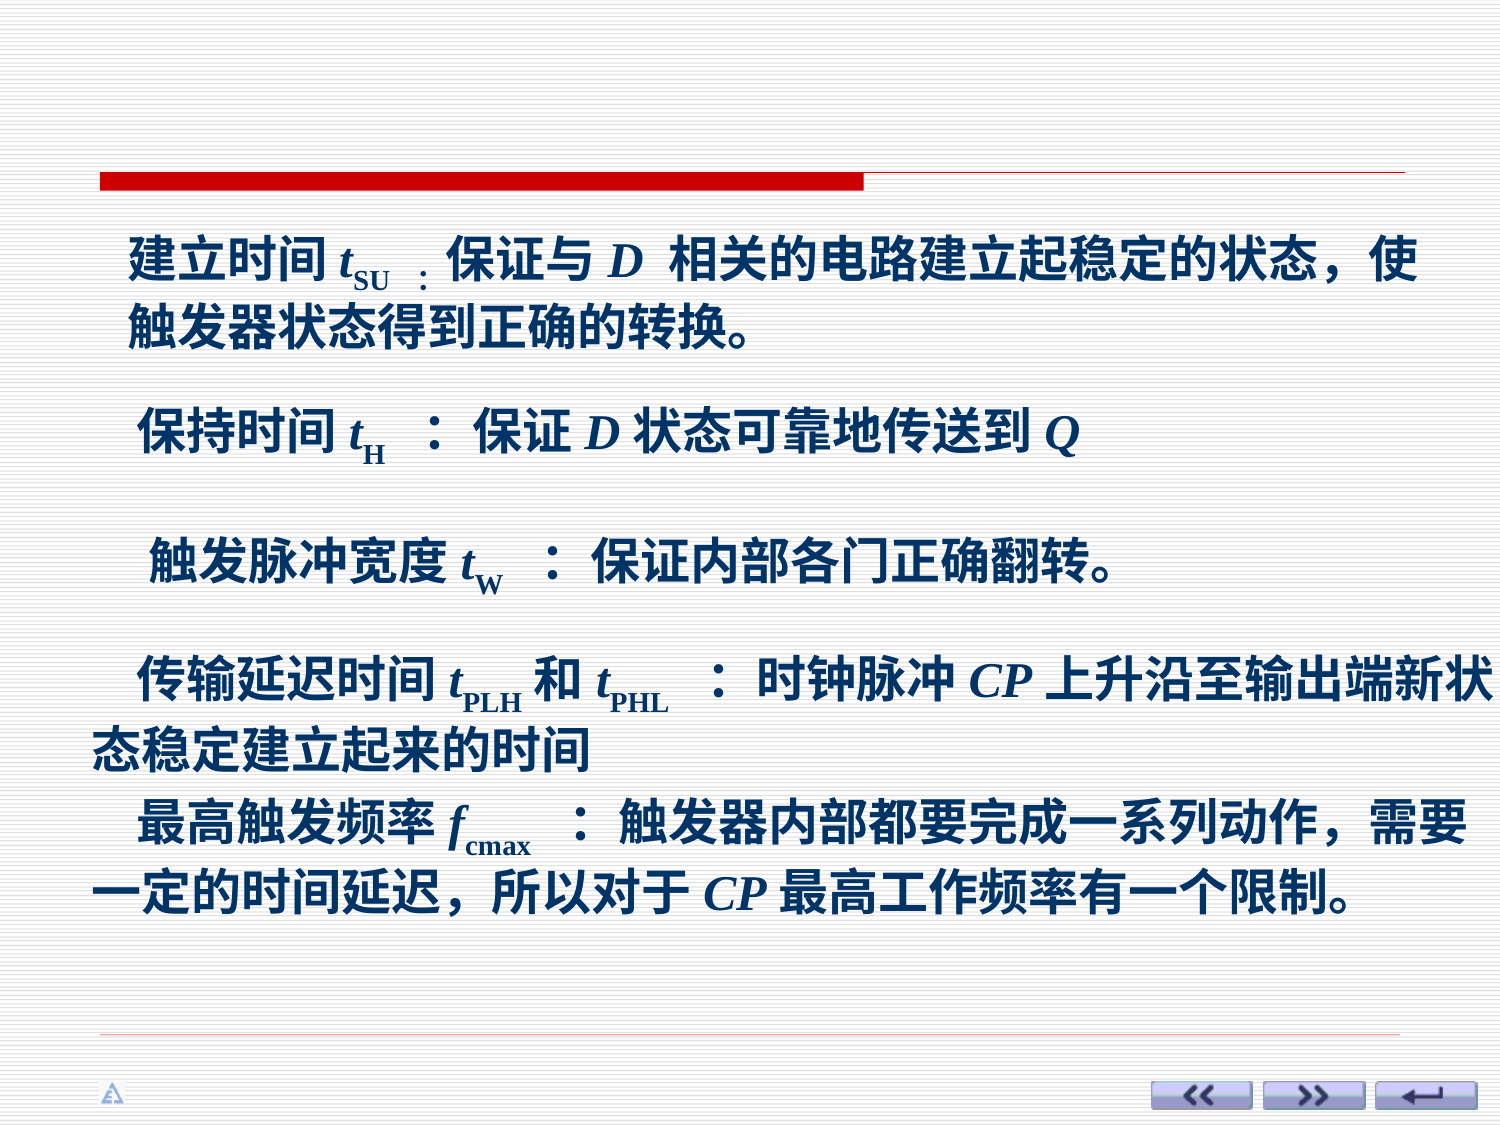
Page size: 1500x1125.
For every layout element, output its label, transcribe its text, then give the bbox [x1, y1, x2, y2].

text_box 建立时间tSU ：保证与D 相关的电路建立起稳定的状态，使触发器状态得到正确的转换。 [112, 219, 1477, 363]
picture [0, 0, 1500, 1125]
text_box 传输延迟时间tPLH和tPHL ：时钟脉冲CP上升沿至输出端新状态稳定建立起来的时间 [76, 639, 1500, 786]
text_box 触发脉冲宽度tW ：保证内部各门正确翻转。 [88, 521, 1214, 608]
text_box 保持时间tH ：保证D状态可靠地传送到Q [76, 392, 1223, 478]
text_box 最高触发频率fcmax ：触发器内部都要完成一系列动作，需要一定的时间延迟，所以对于CP最高工作频率有一个限制。 [76, 786, 1500, 929]
